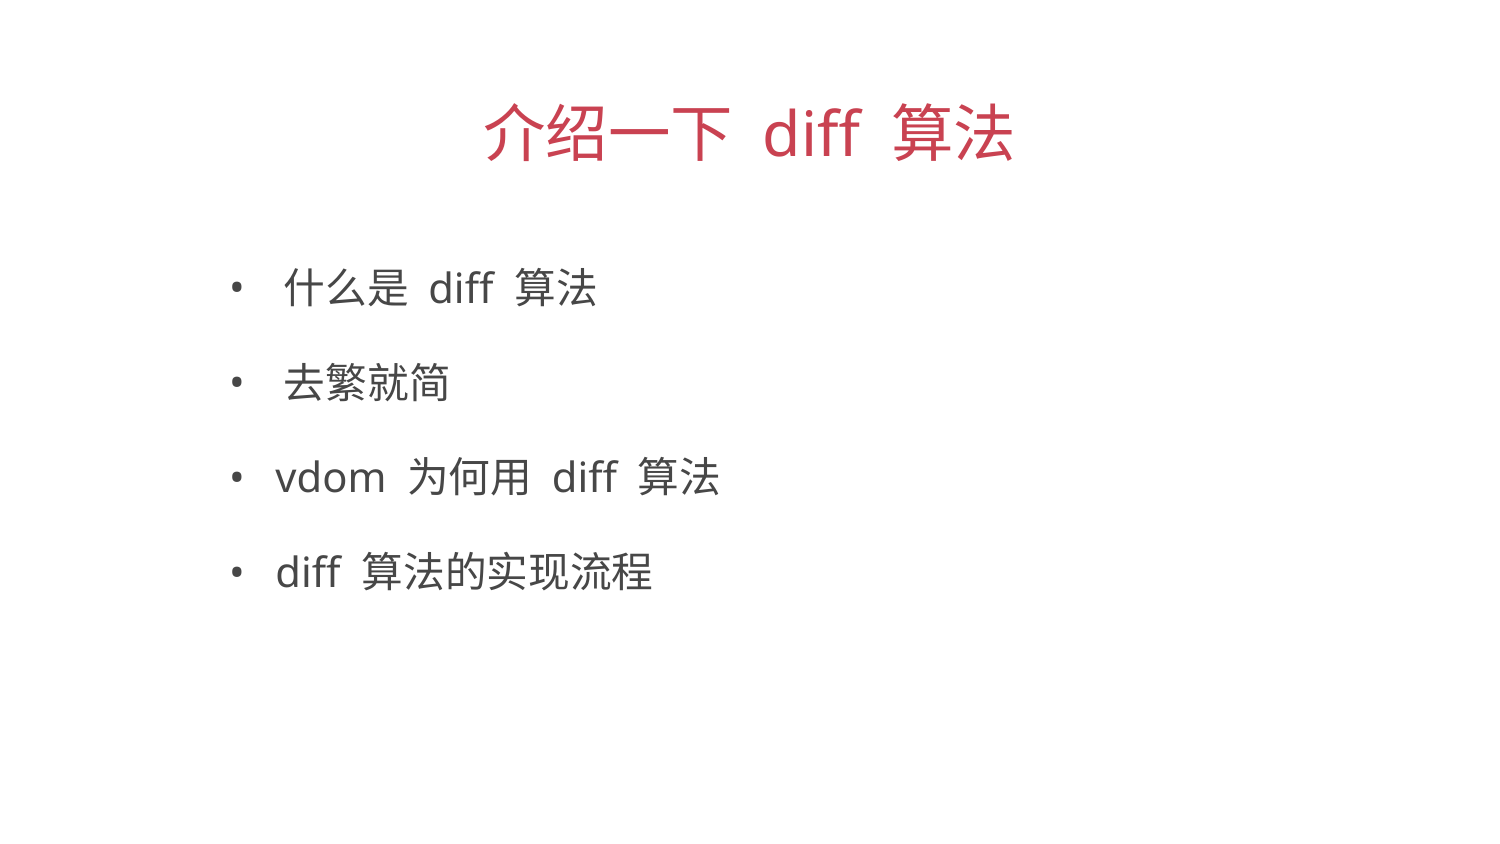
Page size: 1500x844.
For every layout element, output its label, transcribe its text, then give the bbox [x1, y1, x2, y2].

text_box 去繁就简 [229, 356, 1185, 407]
text_box 什么是 diff 算法 [229, 261, 1063, 312]
text_box vdom 为何用 diff 算法 [229, 451, 1185, 502]
text_box diff 算法的实现流程 [229, 545, 1185, 597]
text_box 介绍一下 diff 算法 [476, 86, 1024, 177]
